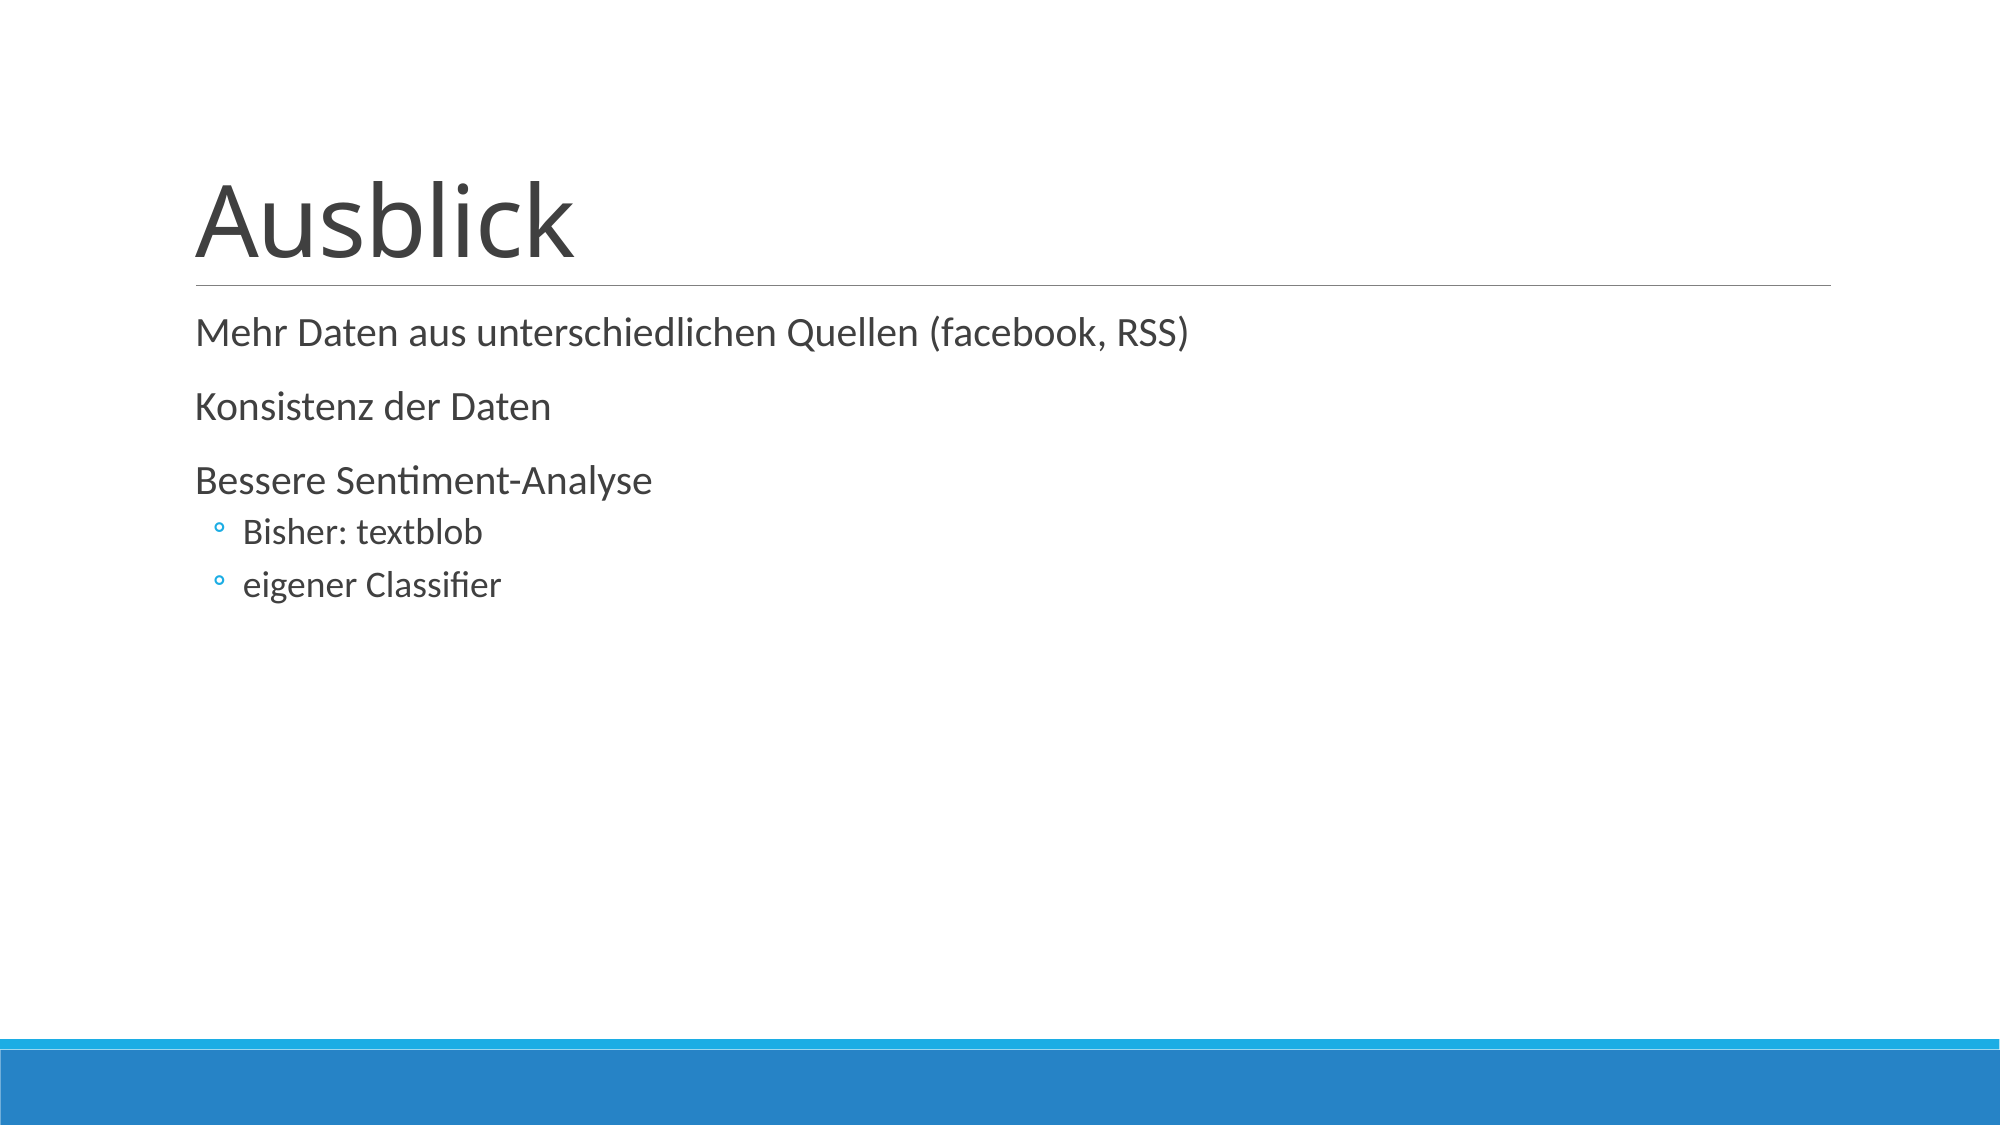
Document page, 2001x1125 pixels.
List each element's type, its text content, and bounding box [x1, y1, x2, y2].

title Ausblick [180, 47, 1830, 285]
list Mehr Daten aus unterschiedlichen Quellen (facebook, RSS) Konsistenz der Daten Bessere Sentiment-Analyse Bisher: textblob eigener Classifier [180, 302, 1830, 963]
